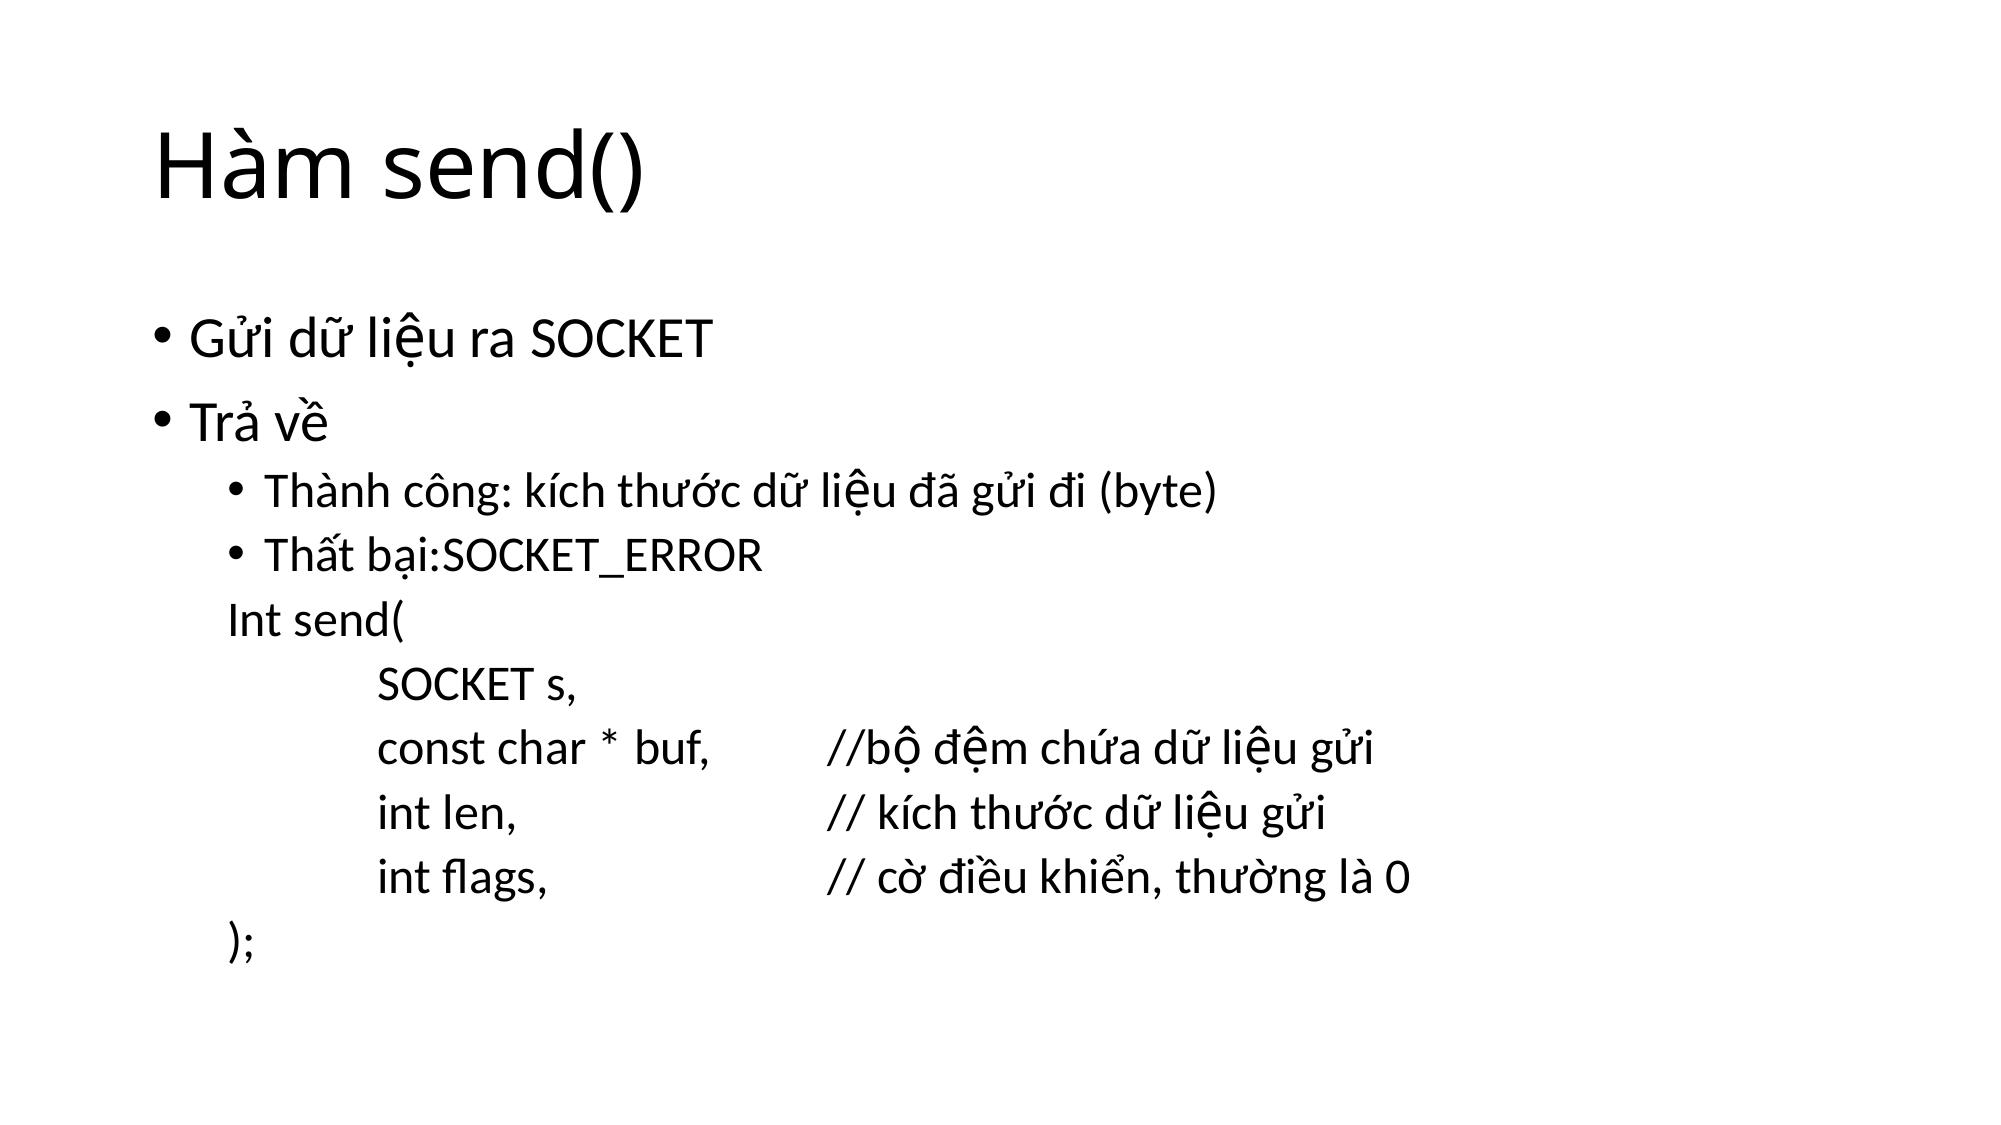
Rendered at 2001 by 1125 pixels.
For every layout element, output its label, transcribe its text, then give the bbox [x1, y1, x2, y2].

title Hàm send() [137, 59, 1863, 278]
list Gửi dữ liệu ra SOCKET Trả về Thành công: kích thước dữ liệu đã gửi đi (byte) Thất bại:SOCKET_ERROR Int send( SOCKET s, const char * buf, //bộ đệm chứa dữ liệu gửi int len, // kích thước dữ liệu gửi int flags, // cờ điều khiển, thường là 0 ); [137, 299, 1863, 1014]
